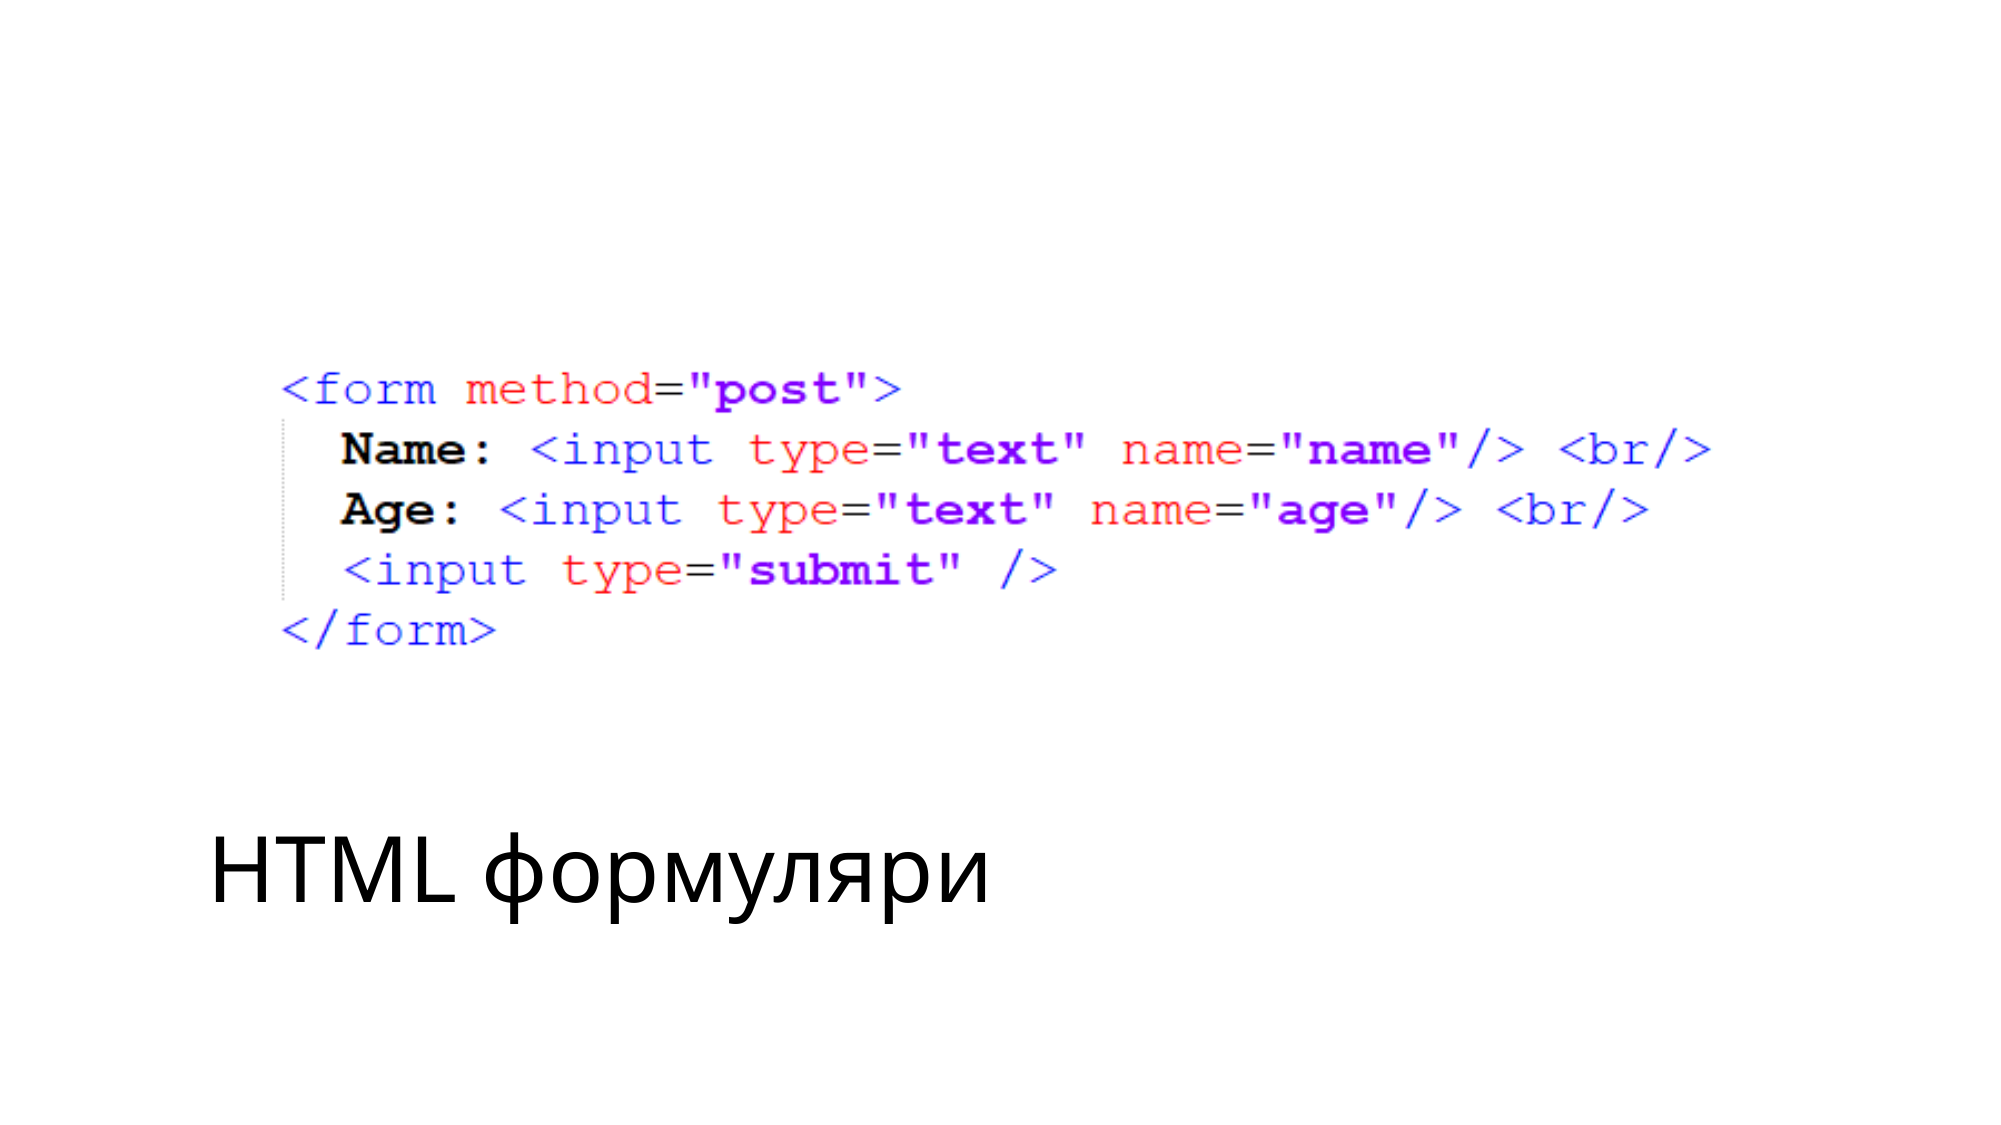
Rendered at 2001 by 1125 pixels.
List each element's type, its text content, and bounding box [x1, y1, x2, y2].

title HTML формуляри [192, 791, 1806, 941]
picture [247, 335, 1751, 690]
